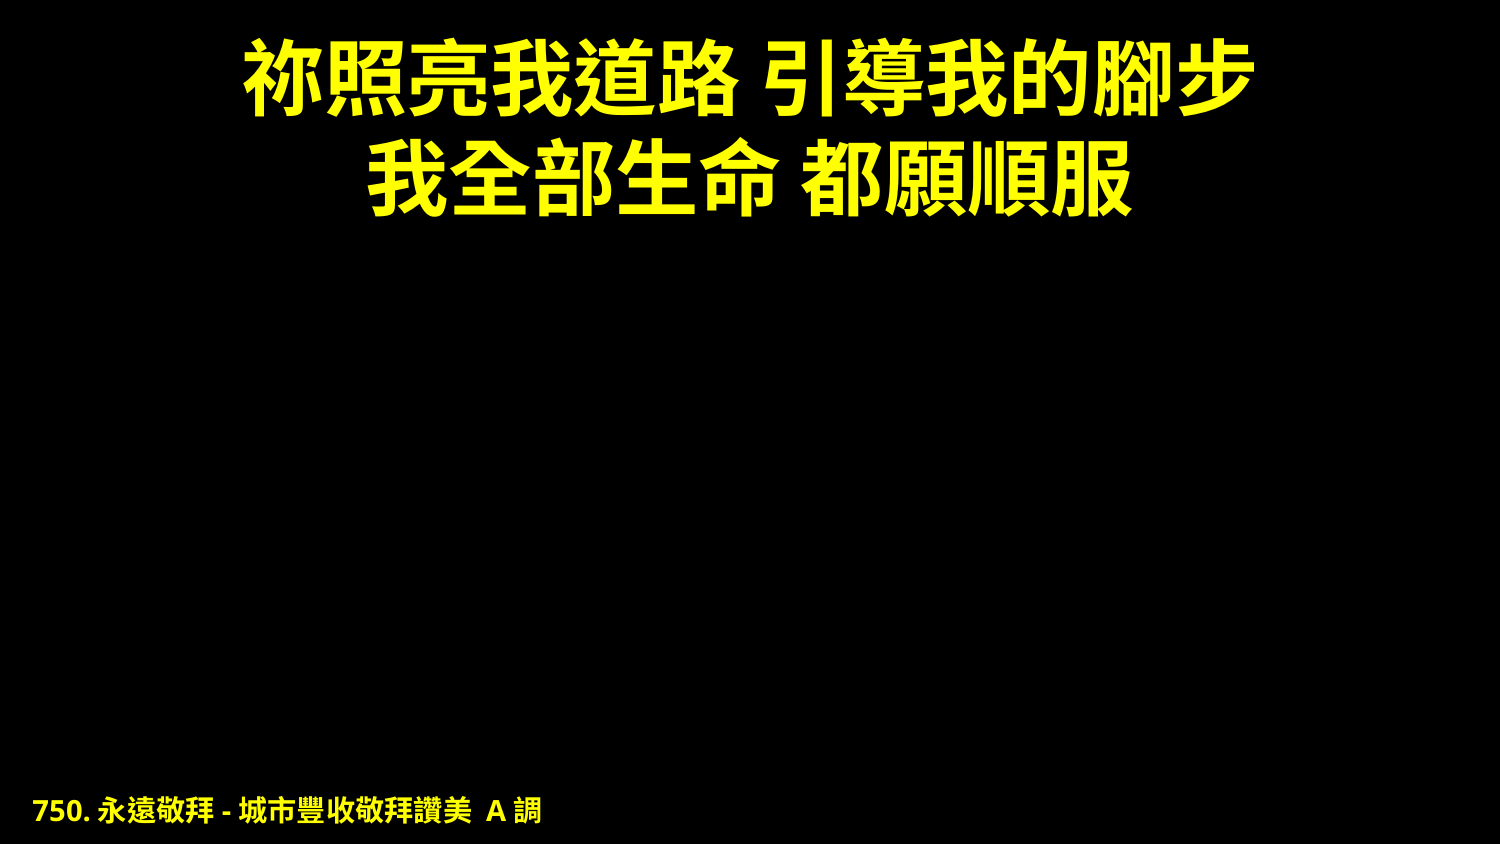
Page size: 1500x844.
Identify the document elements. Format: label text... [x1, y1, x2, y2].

title 祢照亮我道路 引導我的腳步 我全部生命 都願順服 [0, 55, 1500, 197]
text_box 750.永遠敬拜-城市豐收敬拜讚美 A調 [17, 784, 656, 835]
